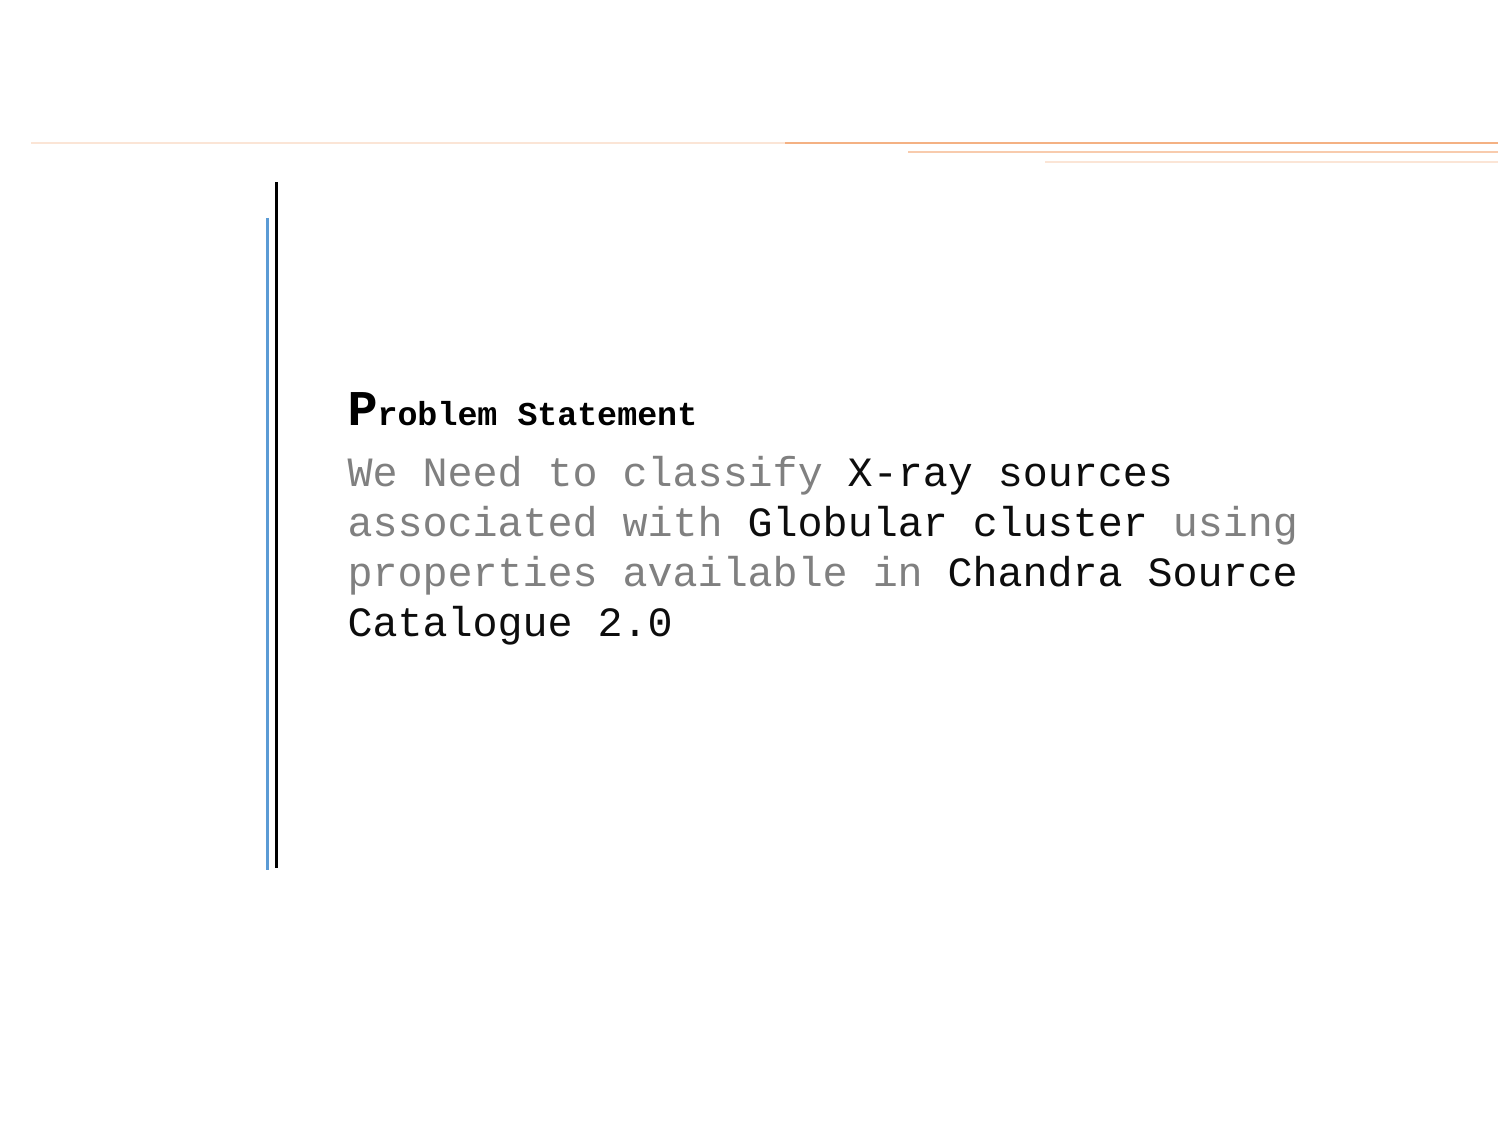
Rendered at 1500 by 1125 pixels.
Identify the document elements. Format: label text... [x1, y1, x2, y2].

title We Need to classify X-ray sources associated with Globular cluster using properties available in Chandra Source Catalogue 2.0 [332, 436, 1313, 653]
subtitle Problem Statement [332, 317, 1313, 413]
